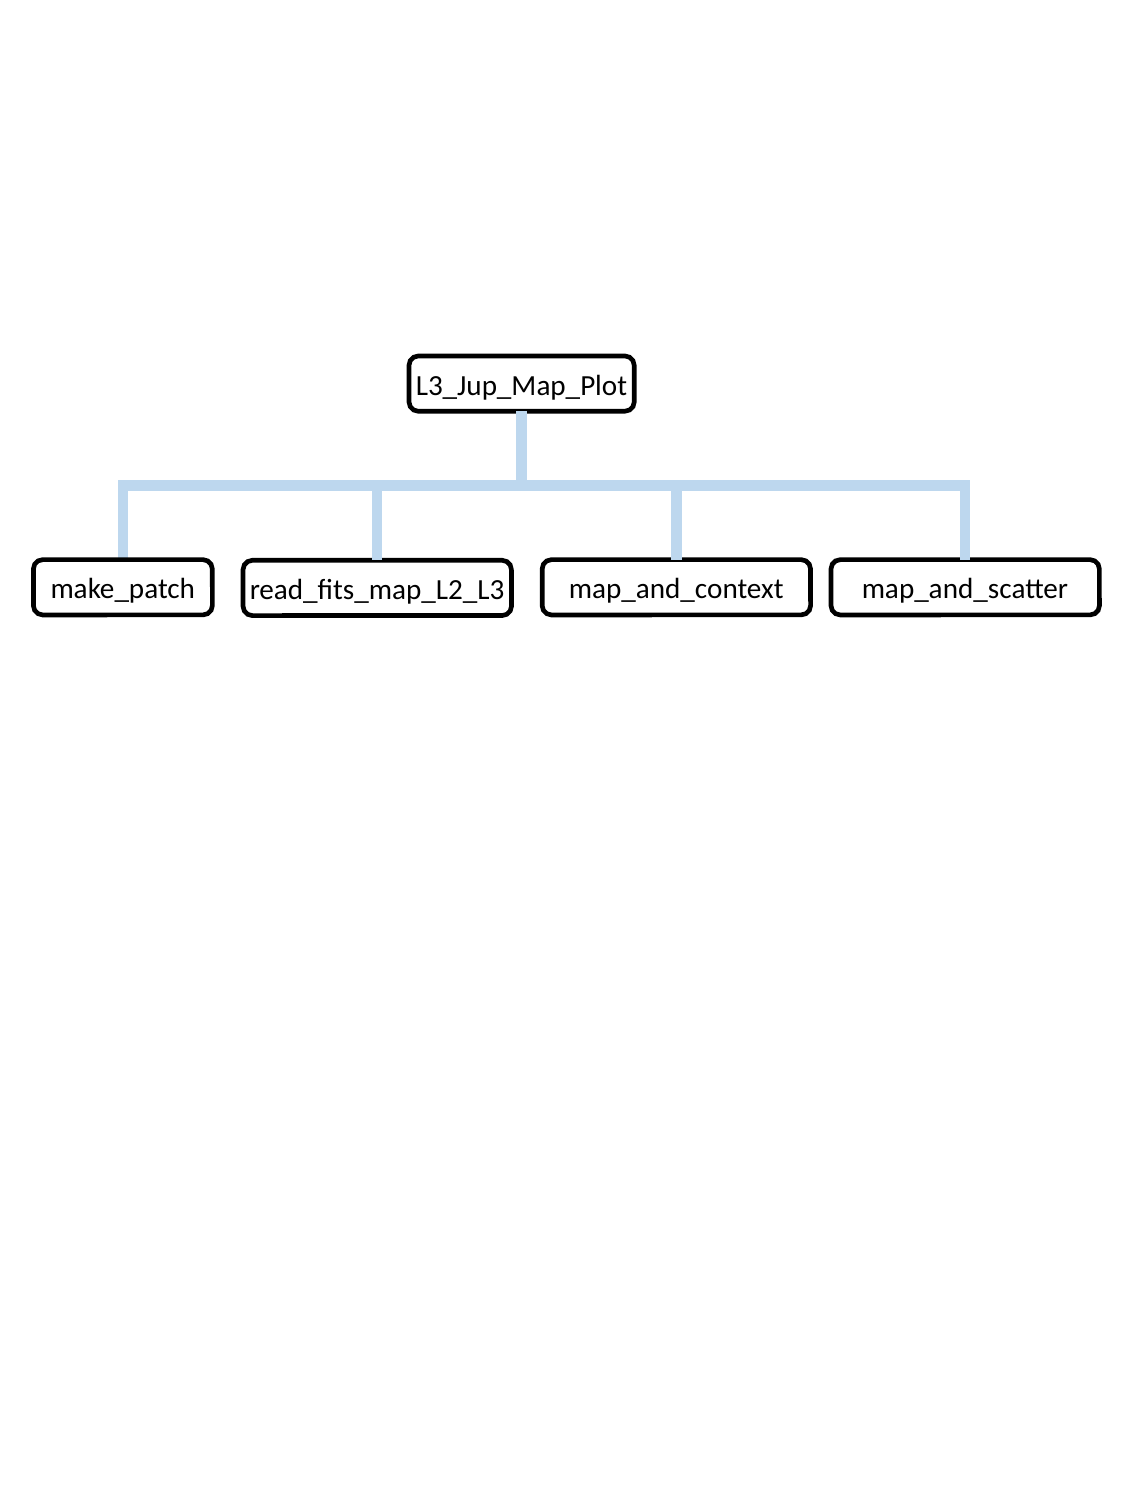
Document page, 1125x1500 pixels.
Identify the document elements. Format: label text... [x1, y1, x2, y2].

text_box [248, 286, 397, 685]
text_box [374, 413, 524, 558]
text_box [669, 263, 818, 708]
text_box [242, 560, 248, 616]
text_box map_and_scatter [829, 558, 1101, 616]
text_box make_patch [32, 558, 214, 616]
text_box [524, 408, 669, 563]
text_box read_fits_map_L2_L3 [397, 559, 513, 617]
text_box map_and_context [541, 563, 669, 616]
text_box L3_Jup_Map_Plot [407, 354, 636, 413]
